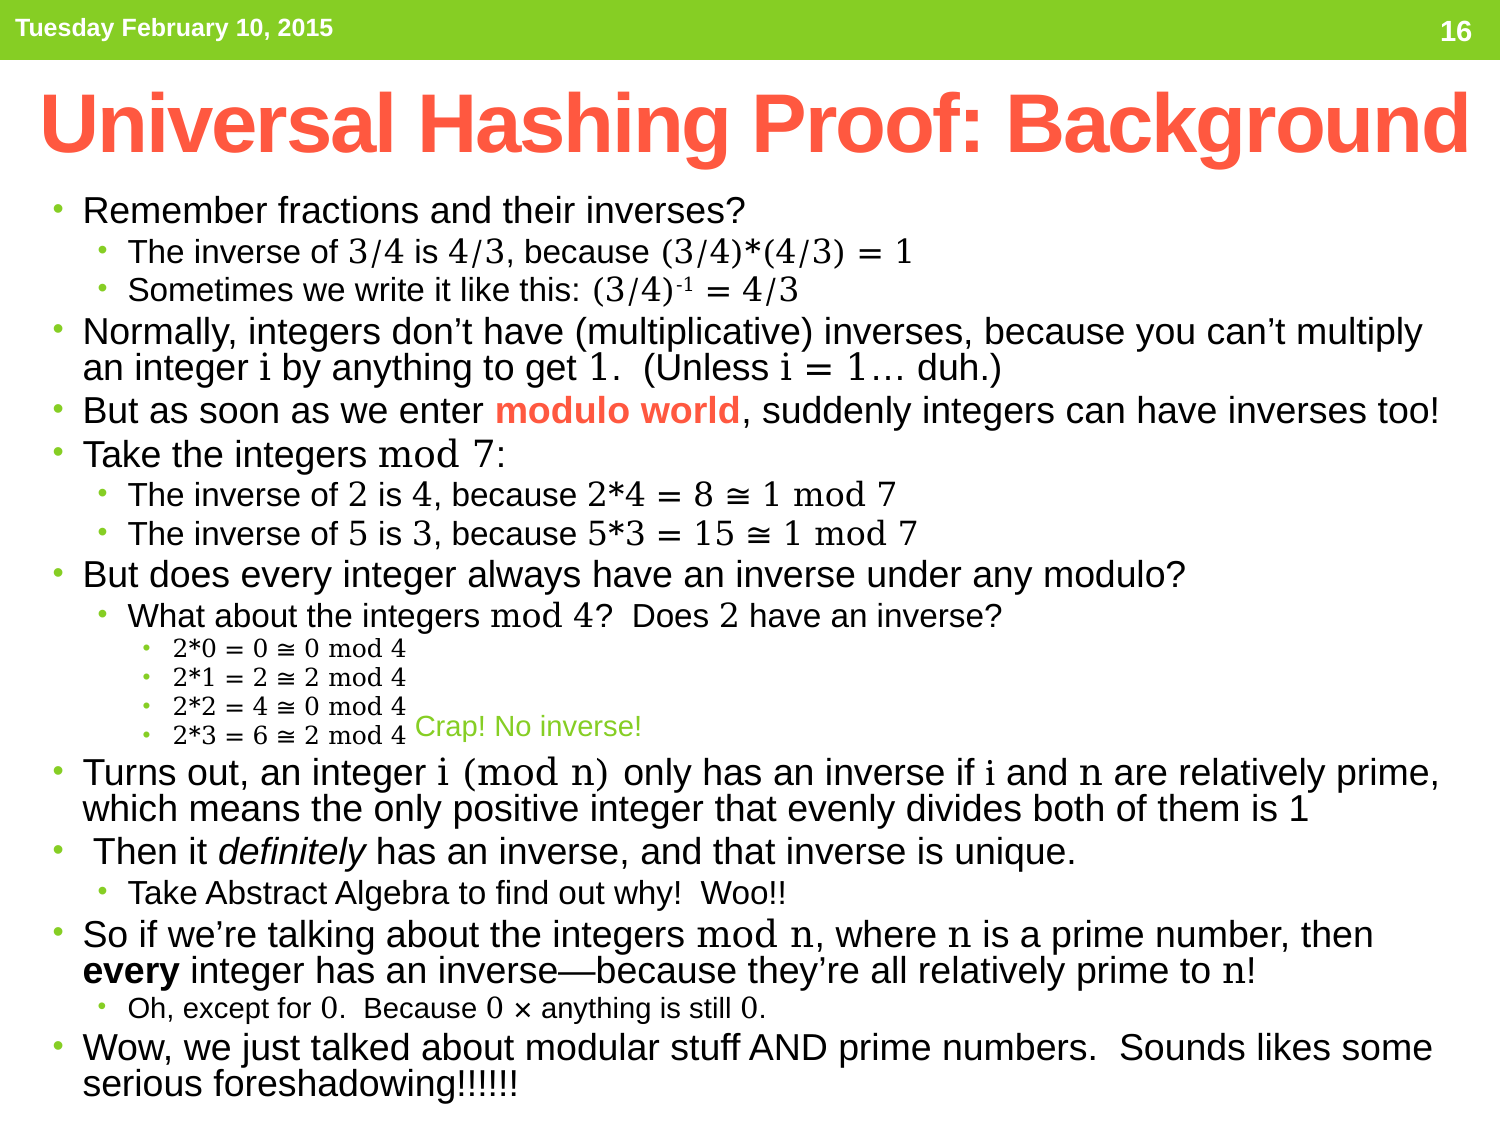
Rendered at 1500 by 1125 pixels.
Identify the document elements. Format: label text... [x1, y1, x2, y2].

title Universal Hashing Proof: Background [24, 12, 1500, 225]
slide_number 16 [1312, 3, 1488, 57]
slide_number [0, 0, 475, 54]
text_box Crap! No inverse! [399, 699, 725, 750]
list Remember fractions and their inverses? The inverse of 3/4 is 4/3, because (3/4)*(4/3) = 1 Sometimes we write it like this: (3/4)-1 = 4/3 Normally, integers don’t have (multiplicative) inverses, because you can’t multiply an integer i by anything to get 1. (Unless i = 1… duh.) But as soon as we enter modulo world, suddenly integers can have inverses too! Take the integers mod 7: The inverse of 2 is 4, because 2*4 = 8 ≅ 1 mod 7 The inverse of 5 is 3, because 5*3 = 15 ≅ 1 mod 7 But does every integer always have an inverse under any modulo? What about the integers mod 4? Does 2 have an inverse? 2*0 = 0 ≅ 0 mod 4 2*1 = 2 ≅ 2 mod 4 2*2 = 4 ≅ 0 mod 4 2*3 = 6 ≅ 2 mod 4 Turns out, an integer i (mod n) only has an inverse if i and n are relatively prime, which means the only positive integer that evenly divides both of them is 1 Then it definitely has an inverse, and that inverse is unique. Take Abstract Algebra to find out why! Woo!! So if we’re talking about the integers mod n, where n is a prime number, then every integer has an inverse—because they’re all relatively prime to n! Oh, except for 0. Because 0 × anything is still 0. Wow, we just talked about modular stuff AND prime numbers. Sounds likes some serious foreshadowing!!!!!! [37, 187, 1475, 1125]
